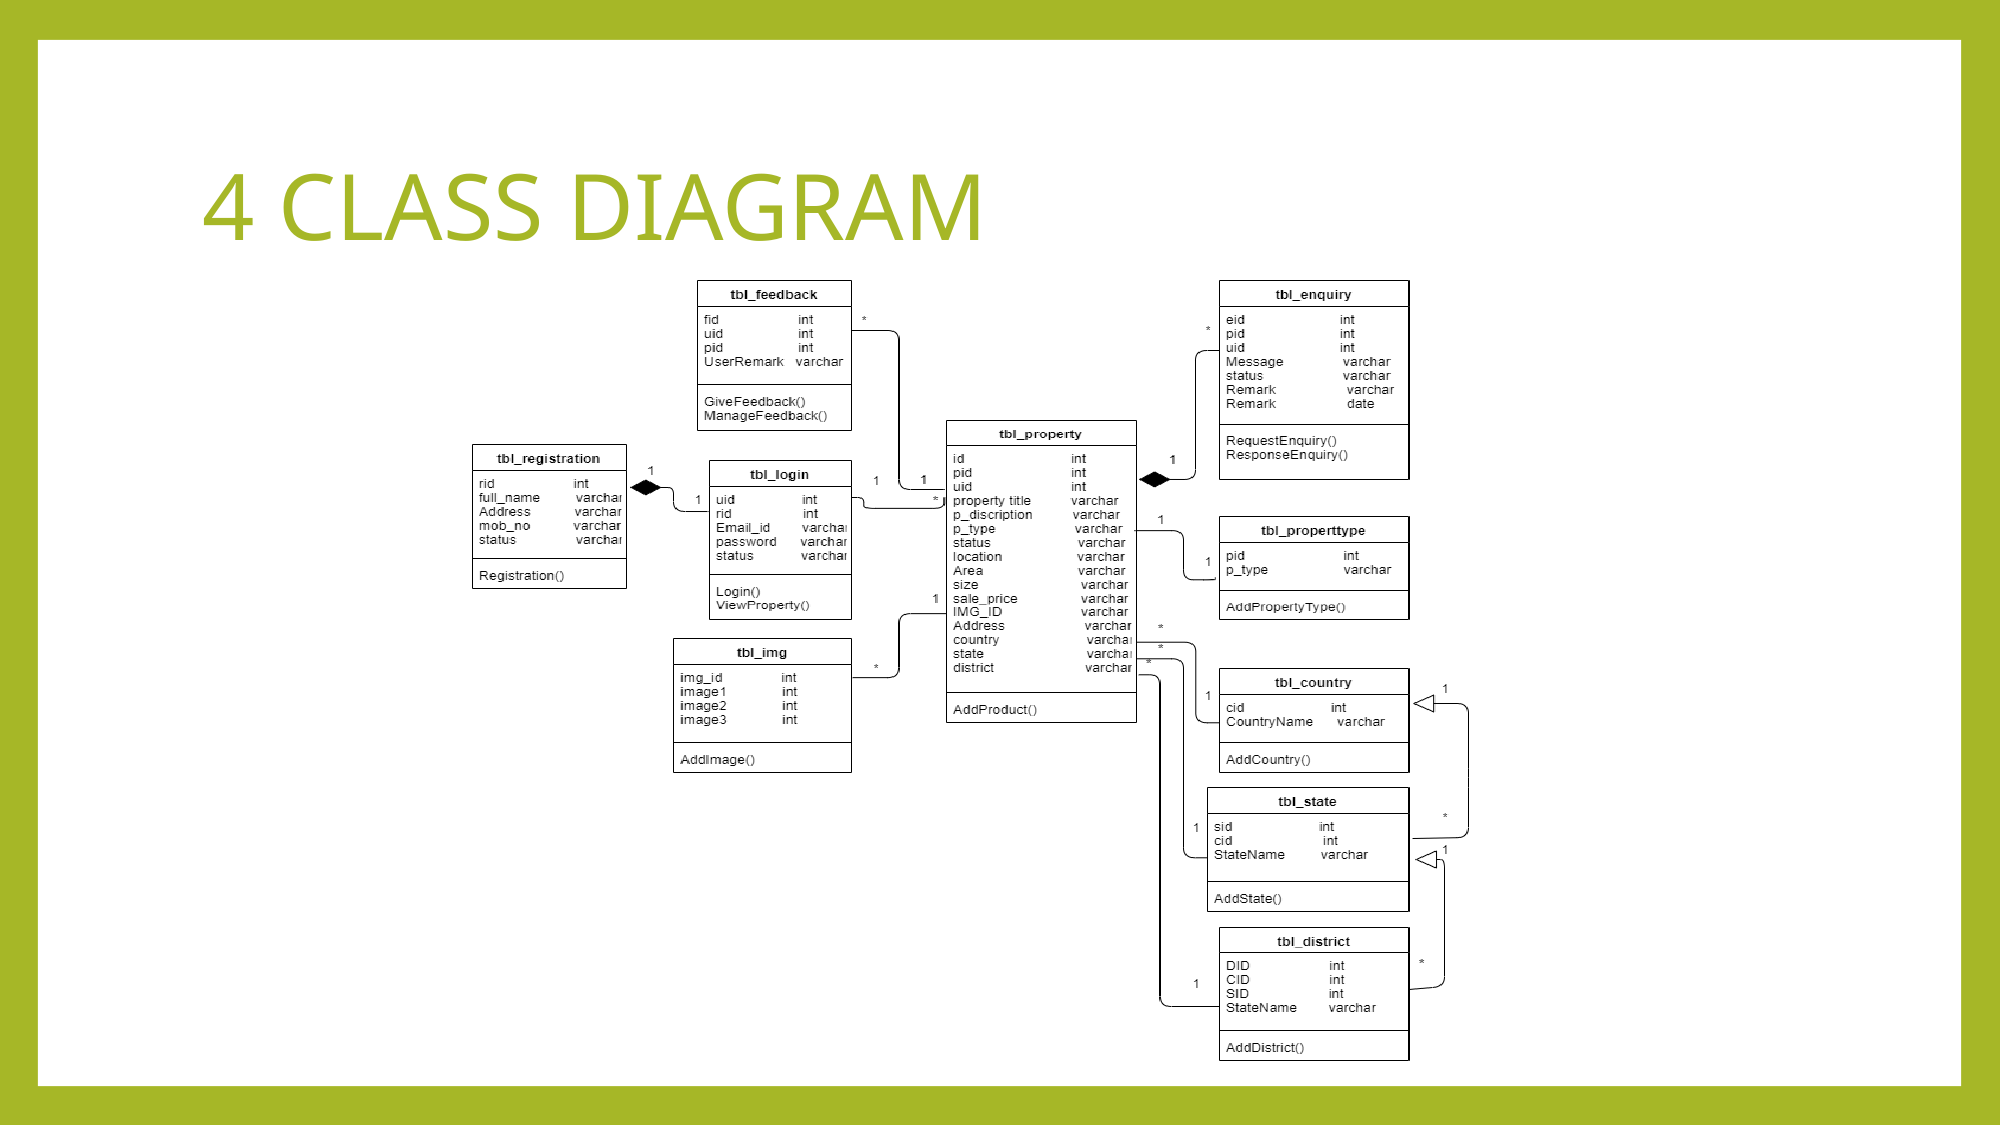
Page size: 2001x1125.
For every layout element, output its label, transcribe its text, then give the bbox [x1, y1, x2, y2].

title 4 CLASS DIAGRAM [187, 99, 1808, 323]
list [447, 251, 1499, 1081]
